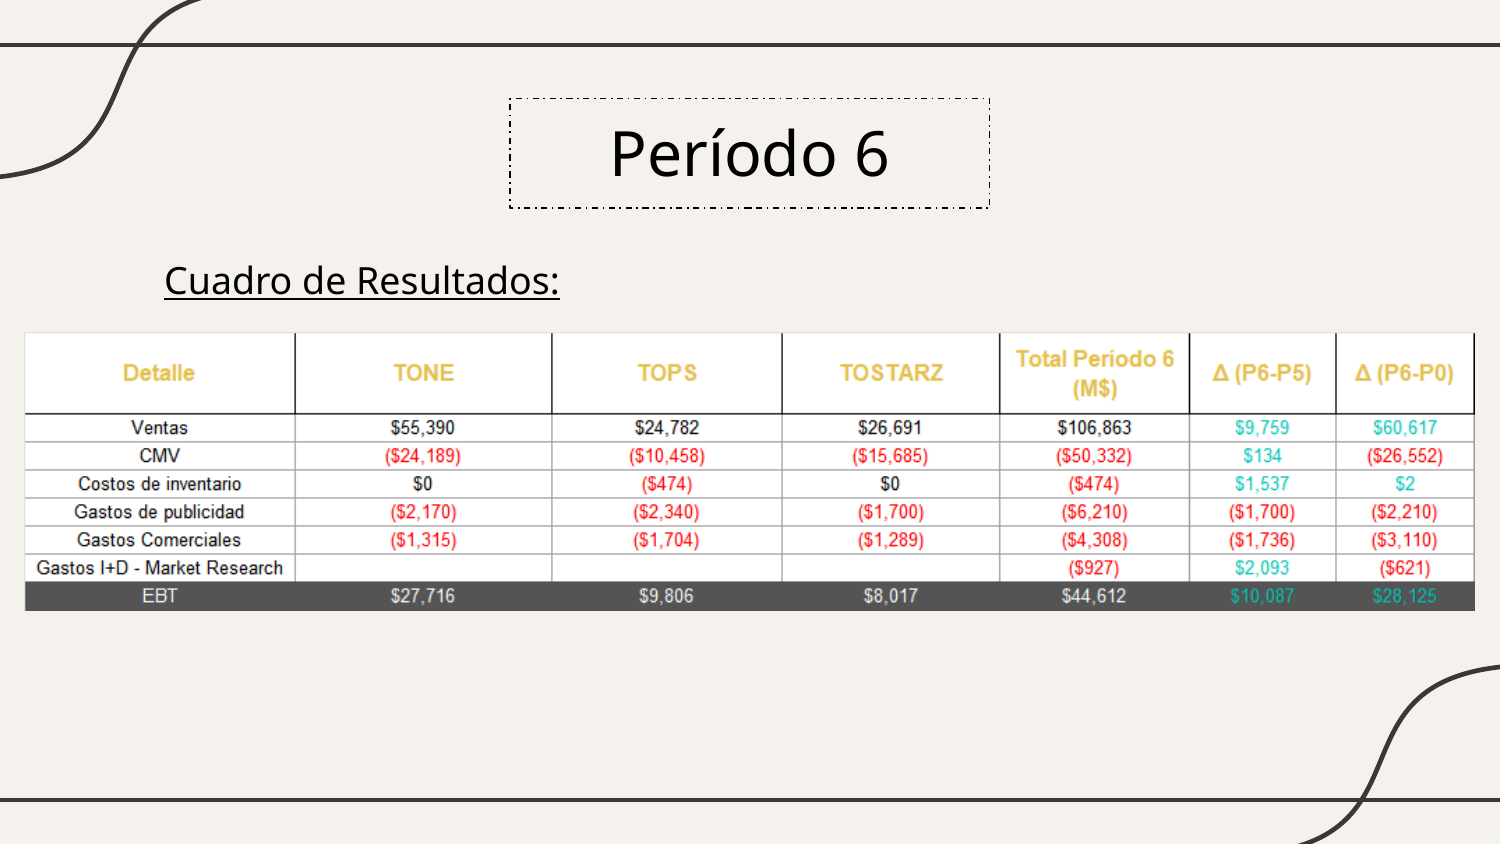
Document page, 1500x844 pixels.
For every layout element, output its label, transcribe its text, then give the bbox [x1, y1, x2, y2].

subtitle Cuadro de Resultados: [149, 235, 1330, 308]
title Período 6 [510, 98, 990, 209]
picture [24, 332, 1476, 611]
